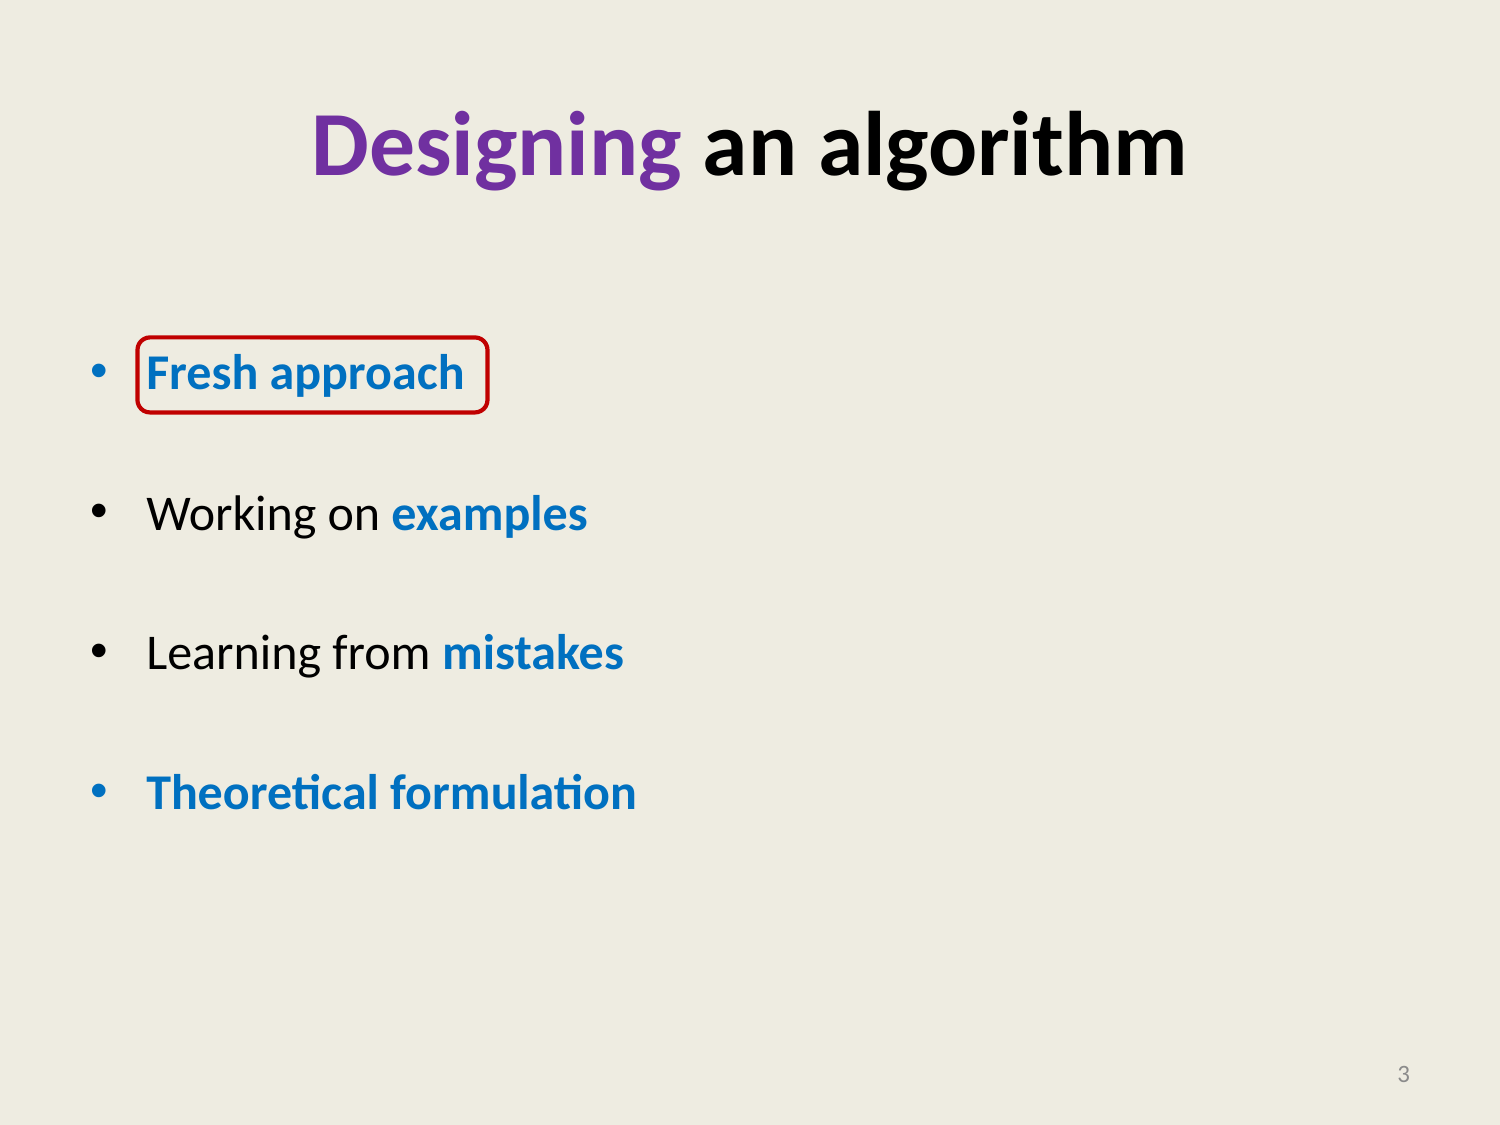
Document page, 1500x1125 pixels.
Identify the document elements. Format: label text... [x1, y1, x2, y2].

title Designing an algorithm [75, 45, 1425, 233]
text_box [135, 335, 490, 415]
list Fresh approach Working on examples Learning from mistakes Theoretical formulation [75, 262, 1425, 1005]
slide_number 3 [1074, 1042, 1425, 1103]
